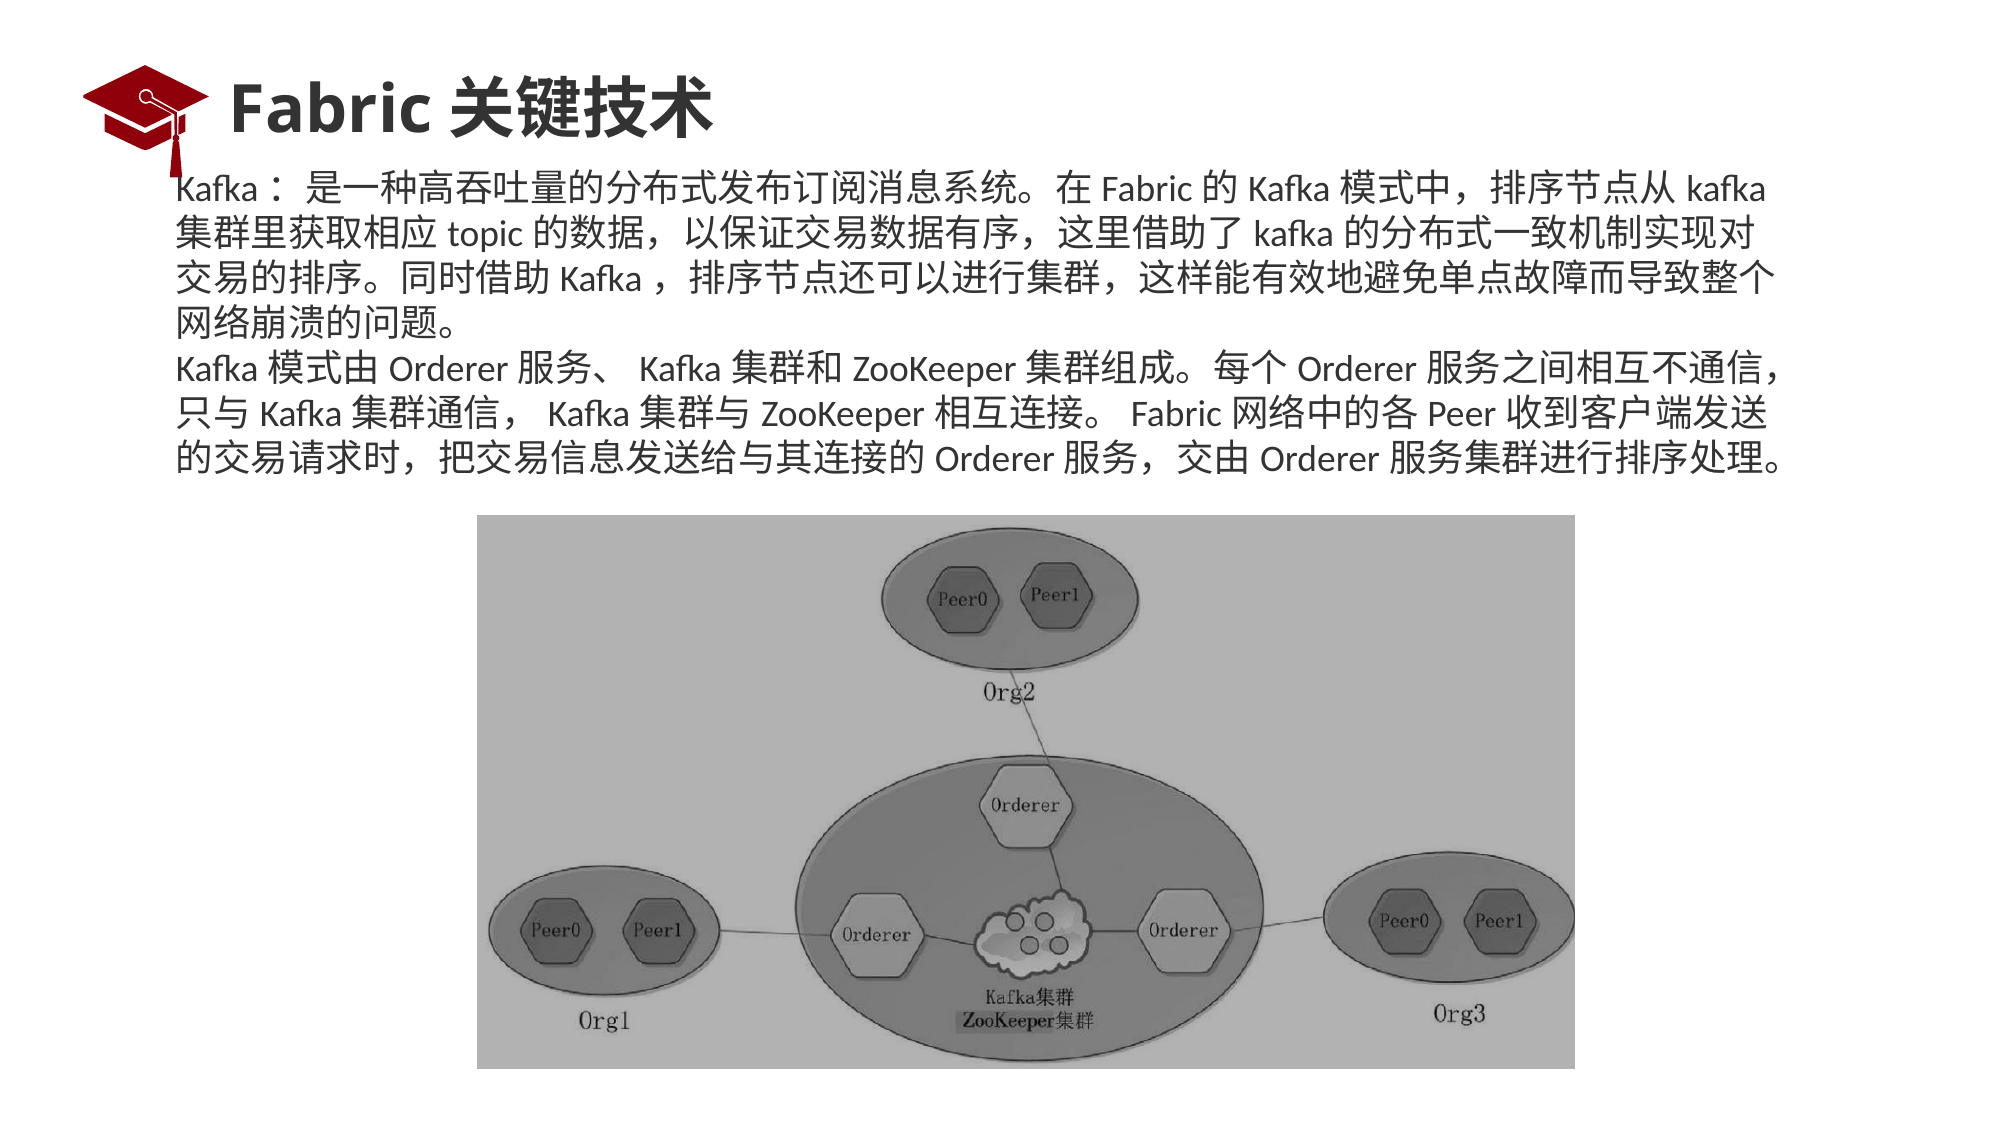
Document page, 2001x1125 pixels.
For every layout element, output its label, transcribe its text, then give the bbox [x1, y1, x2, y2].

title Fabric关键技术 [213, 55, 1406, 156]
text_box Kafka：是一种高吞吐量的分布式发布订阅消息系统。在Fabric的Kafka模式中，排序节点从kafka集群里获取相应topic的数据，以保证交易数据有序，这里借助了kafka的分布式一致机制实现对交易的排序。同时借助Kafka，排序节点还可以进行集群，这样能有效地避免单点故障而导致整个网络崩溃的问题。 Kafka模式由Orderer服务、Kafka集群和ZooKeeper集群组成。每个Orderer服务之间相互不通信，只与Kafka集群通信，Kafka集群与ZooKeeper相互连接。Fabric网络中的各Peer收到客户端发送的交易请求时，把交易信息发送给与其连接的Orderer服务，交由Orderer服务集群进行排序处理。 [160, 156, 1794, 531]
picture [477, 515, 1575, 1069]
